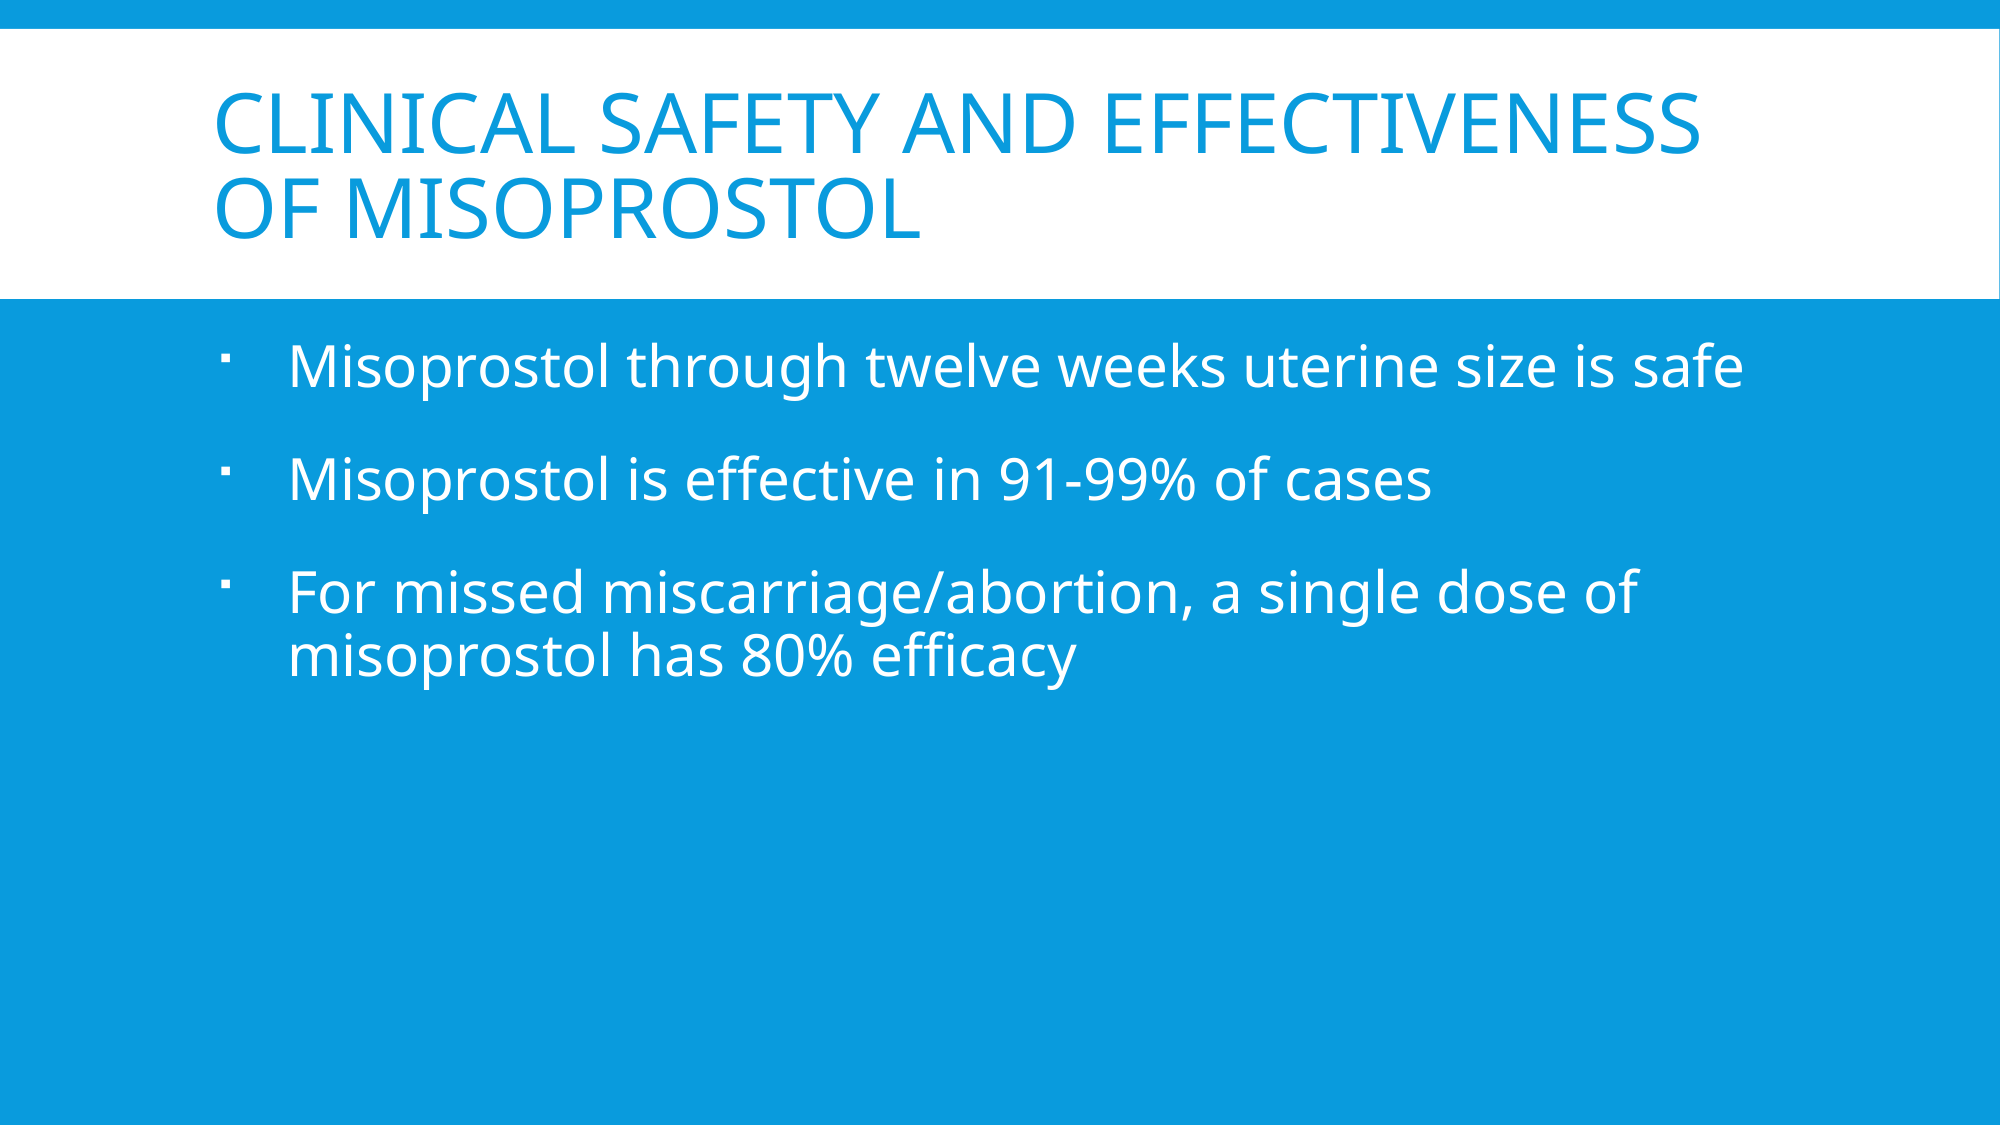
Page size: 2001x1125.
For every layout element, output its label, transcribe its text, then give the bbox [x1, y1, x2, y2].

title Clinical Safety and Effectiveness of Misoprostol [197, 46, 1803, 295]
list Misoprostol through twelve weeks uterine size is safe Misoprostol is effective in 91-99% of cases For missed miscarriage/abortion, a single dose of misoprostol has 80% efficacy [197, 329, 1803, 1020]
